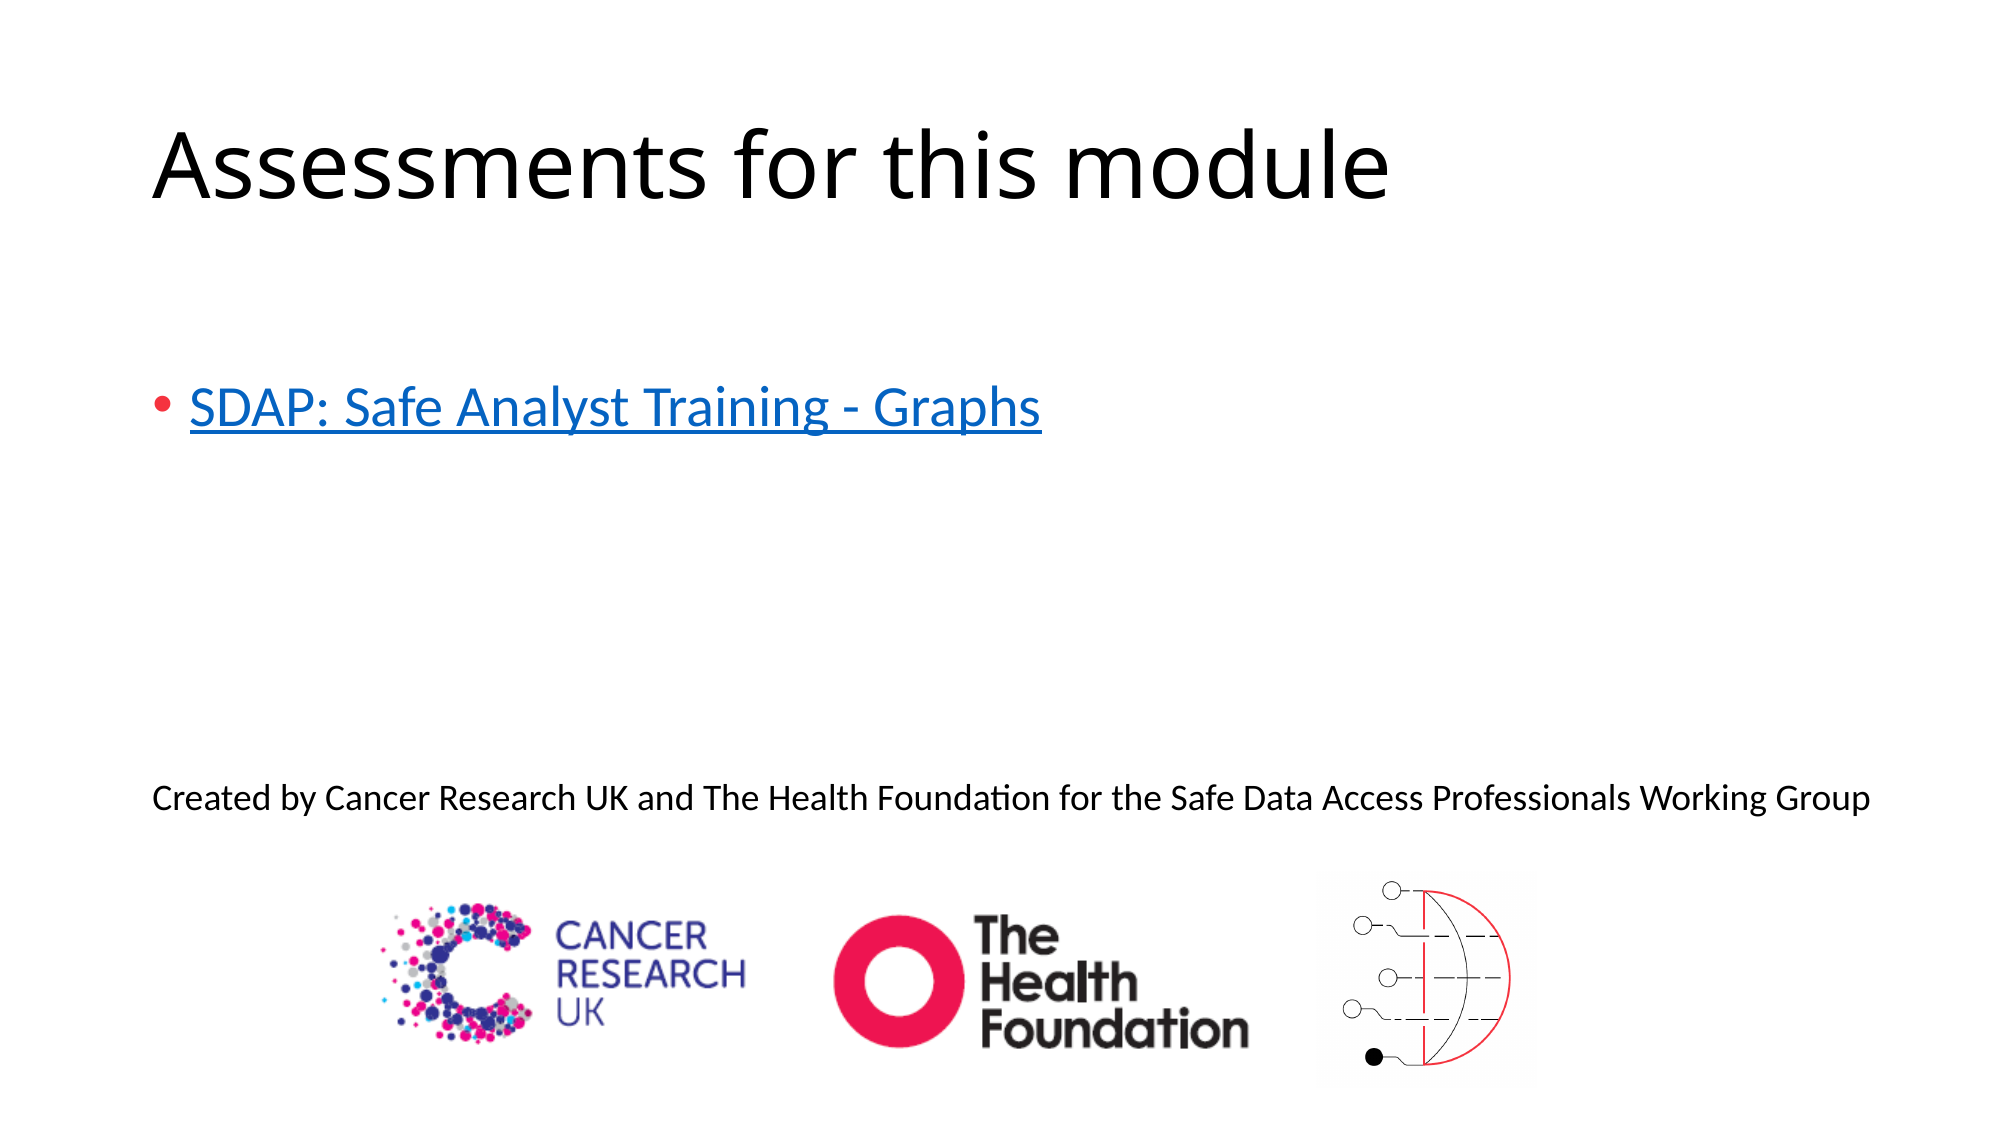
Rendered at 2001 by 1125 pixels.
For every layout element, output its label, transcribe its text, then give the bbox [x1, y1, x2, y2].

picture [351, 852, 777, 1106]
picture [783, 852, 1282, 1107]
text_box Created by Cancer Research UK and The Health Foundation for the Safe Data Access Professionals Working Group [137, 765, 1917, 826]
title Assessments for this module [137, 59, 1863, 277]
list SDAP: Safe Analyst Training - Graphs [137, 277, 1863, 697]
picture [1316, 871, 1537, 1088]
